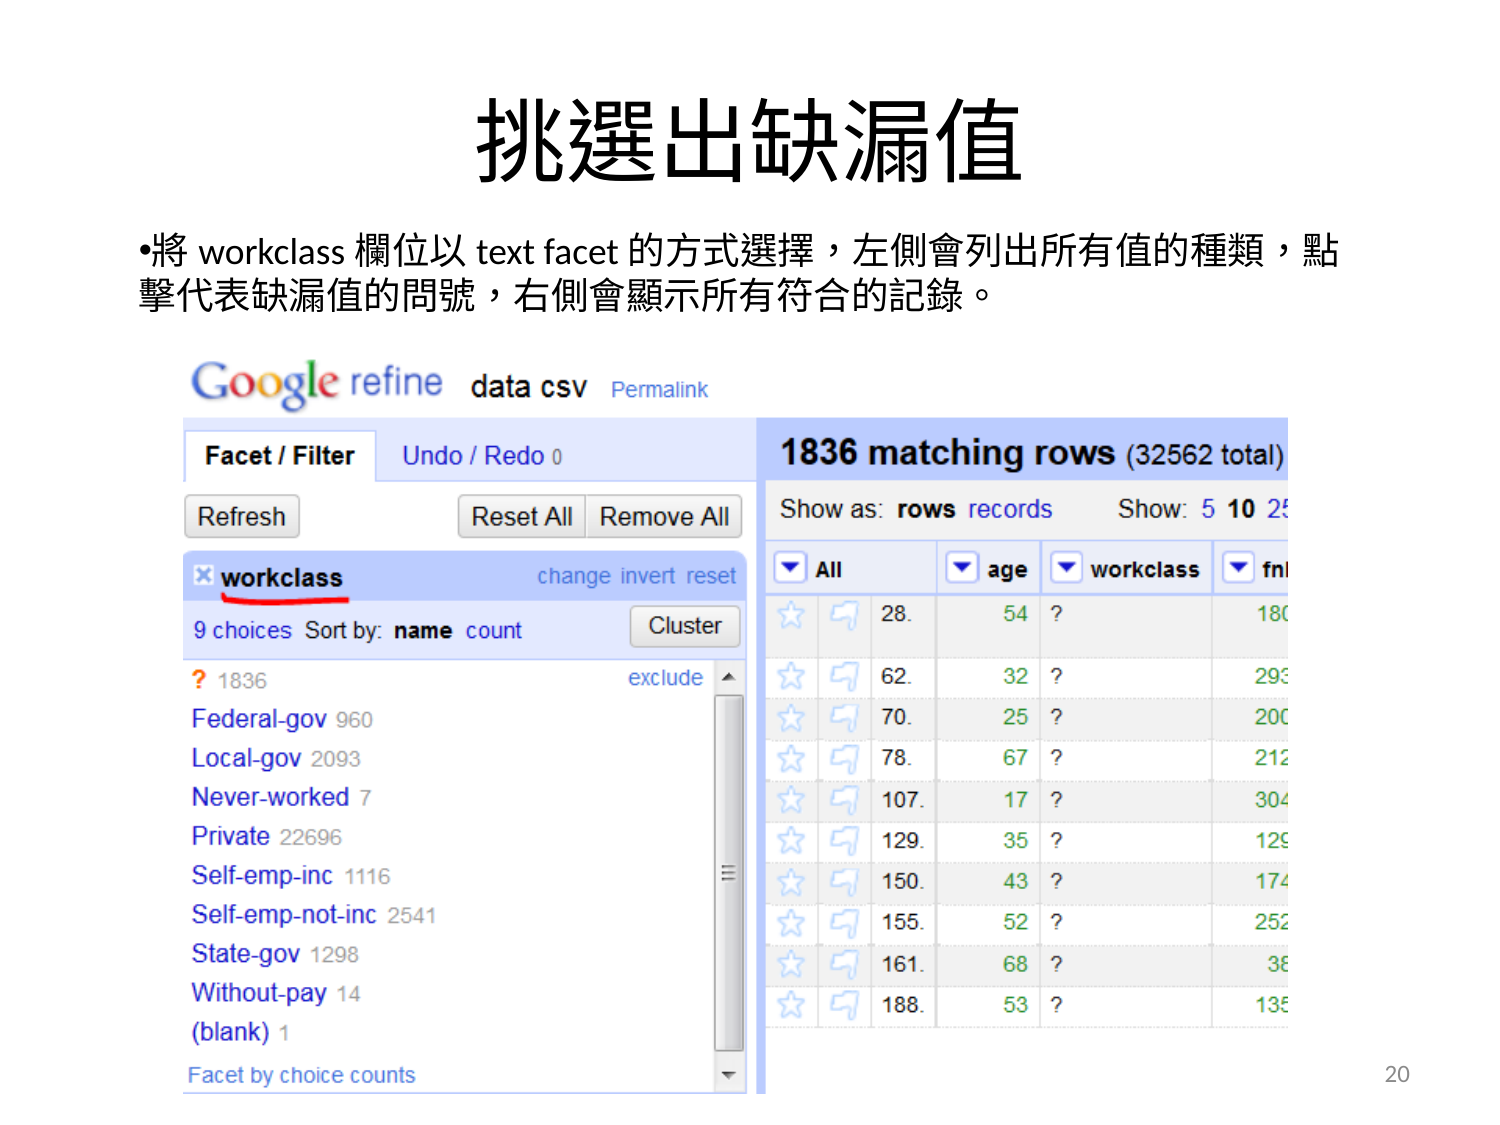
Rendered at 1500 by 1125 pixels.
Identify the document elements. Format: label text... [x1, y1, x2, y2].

slide_number 20 [1074, 1042, 1425, 1103]
title 挑選出缺漏值 [75, 45, 1425, 233]
picture [182, 349, 1288, 1094]
text_box 將workclass欄位以text facet的方式選擇，左側會列出所有值的種類，點擊代表缺漏值的問號，右側會顯示所有符合的記錄。 [123, 219, 1365, 325]
